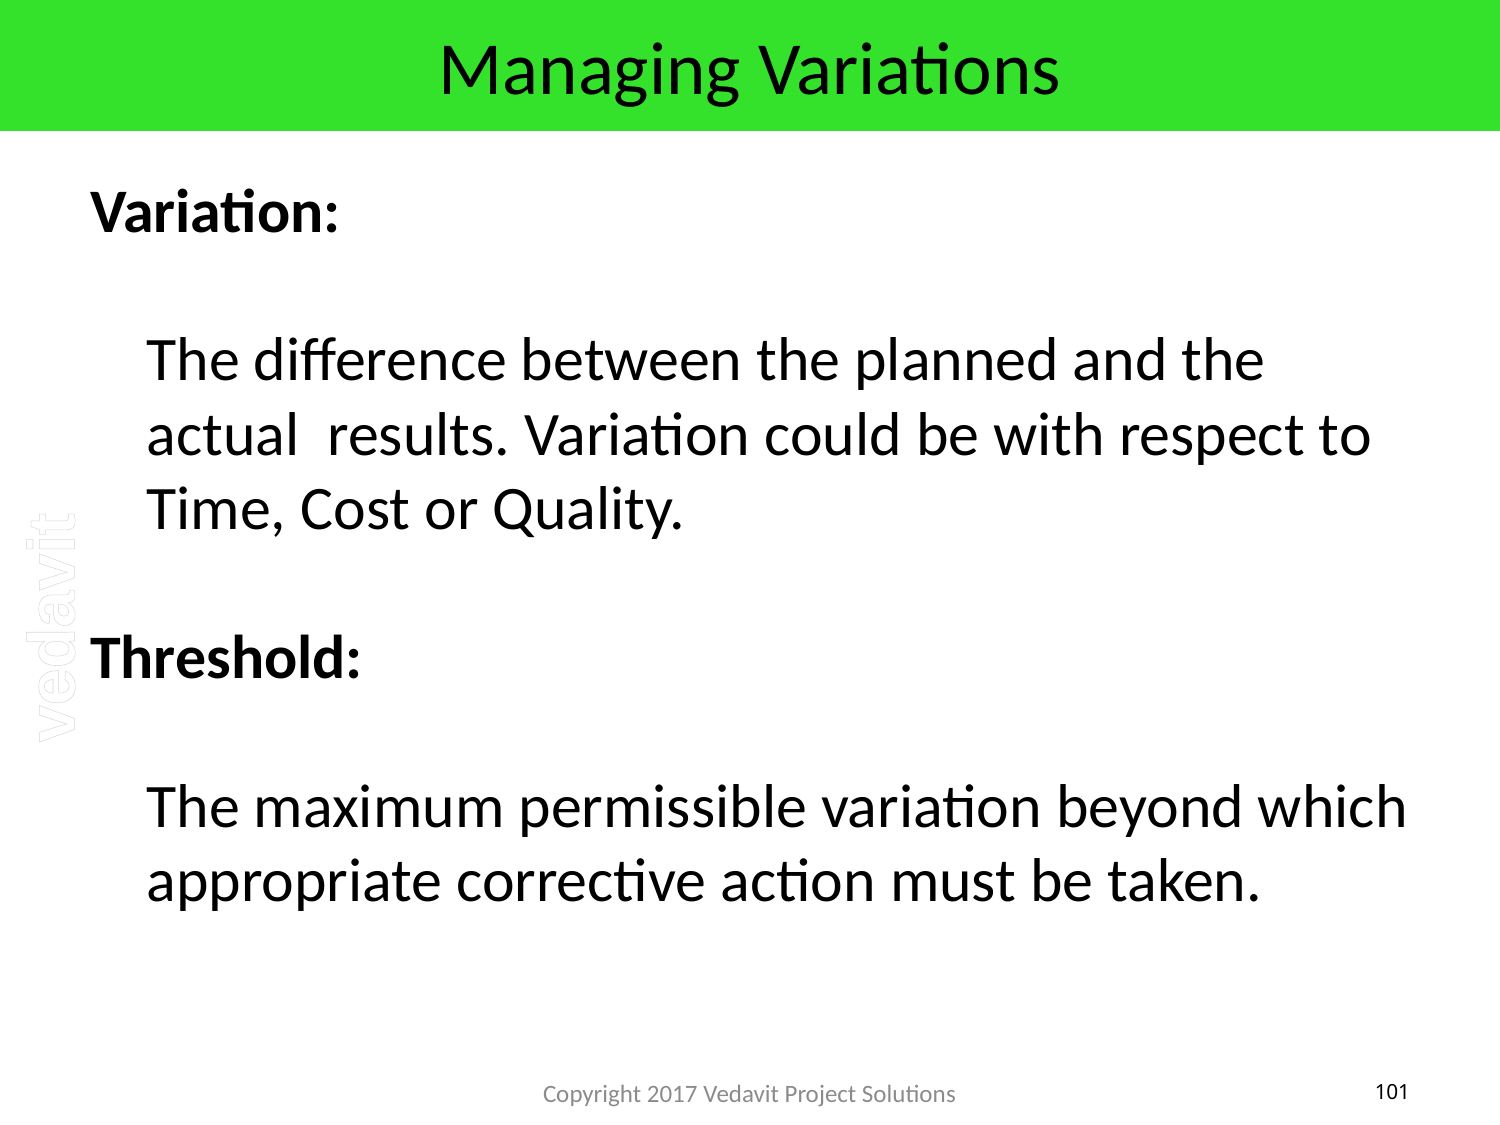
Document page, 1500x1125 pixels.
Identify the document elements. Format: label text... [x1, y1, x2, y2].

title Managing Variations [0, 0, 1500, 131]
slide_number 101 [1074, 1062, 1425, 1123]
list Variation: The difference between the planned and the actual results. Variation could be with respect to Time, Cost or Quality. Threshold: The maximum permissible variation beyond which appropriate corrective action must be taken. [75, 162, 1425, 1000]
footer Copyright 2017 Vedavit Project Solutions [512, 1062, 988, 1123]
